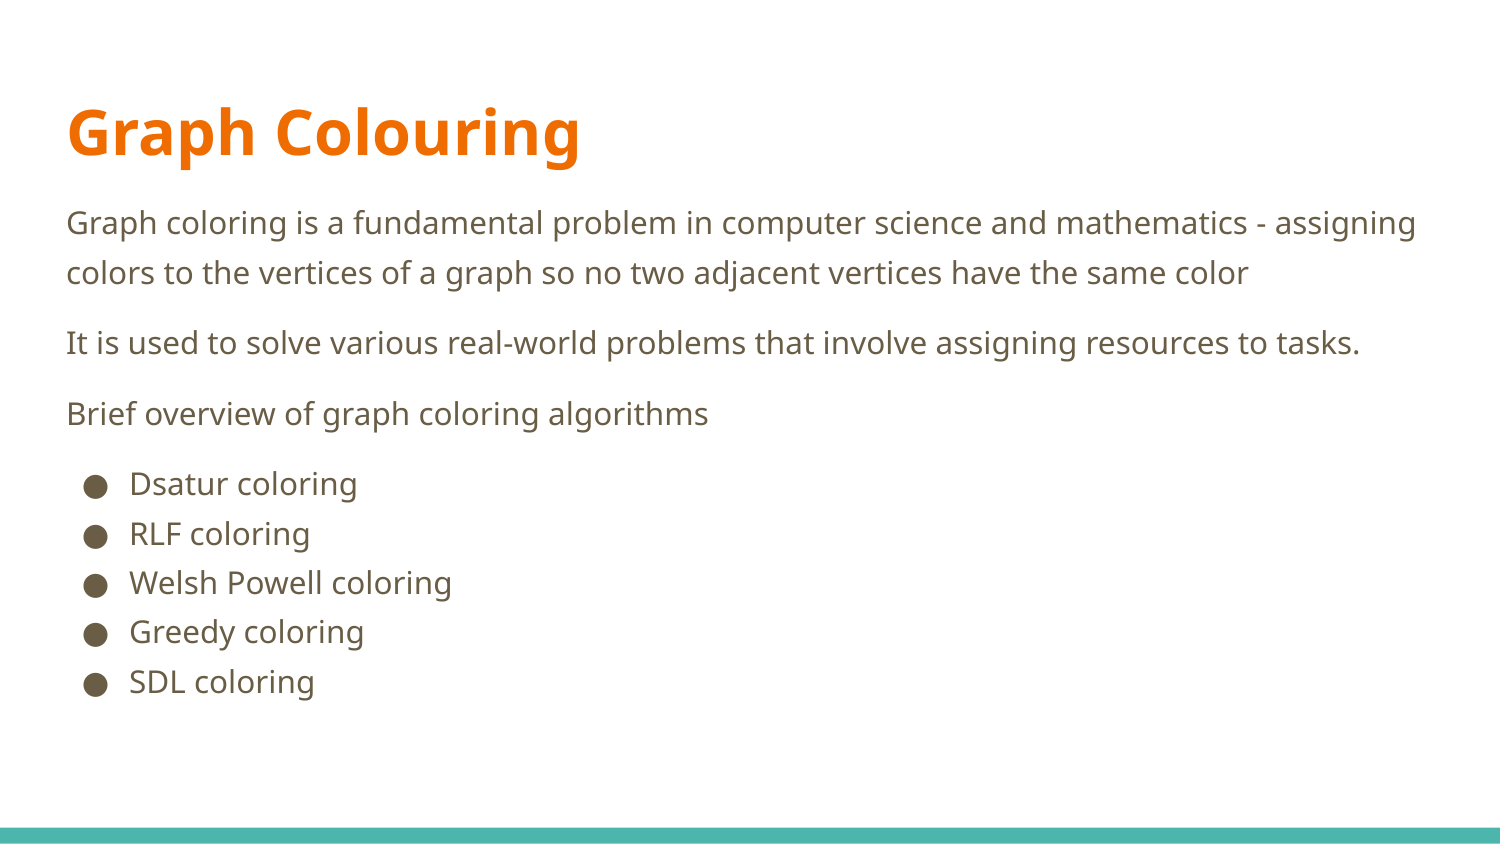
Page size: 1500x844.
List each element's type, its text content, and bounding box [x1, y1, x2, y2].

list Graph coloring is a fundamental problem in computer science and mathematics - assigning colors to the vertices of a graph so no two adjacent vertices have the same color It is used to solve various real-world problems that involve assigning resources to tasks. Brief overview of graph coloring algorithms Dsatur coloring RLF coloring Welsh Powell coloring Greedy coloring SDL coloring [51, 179, 1449, 792]
title Graph Colouring [51, 72, 1449, 179]
